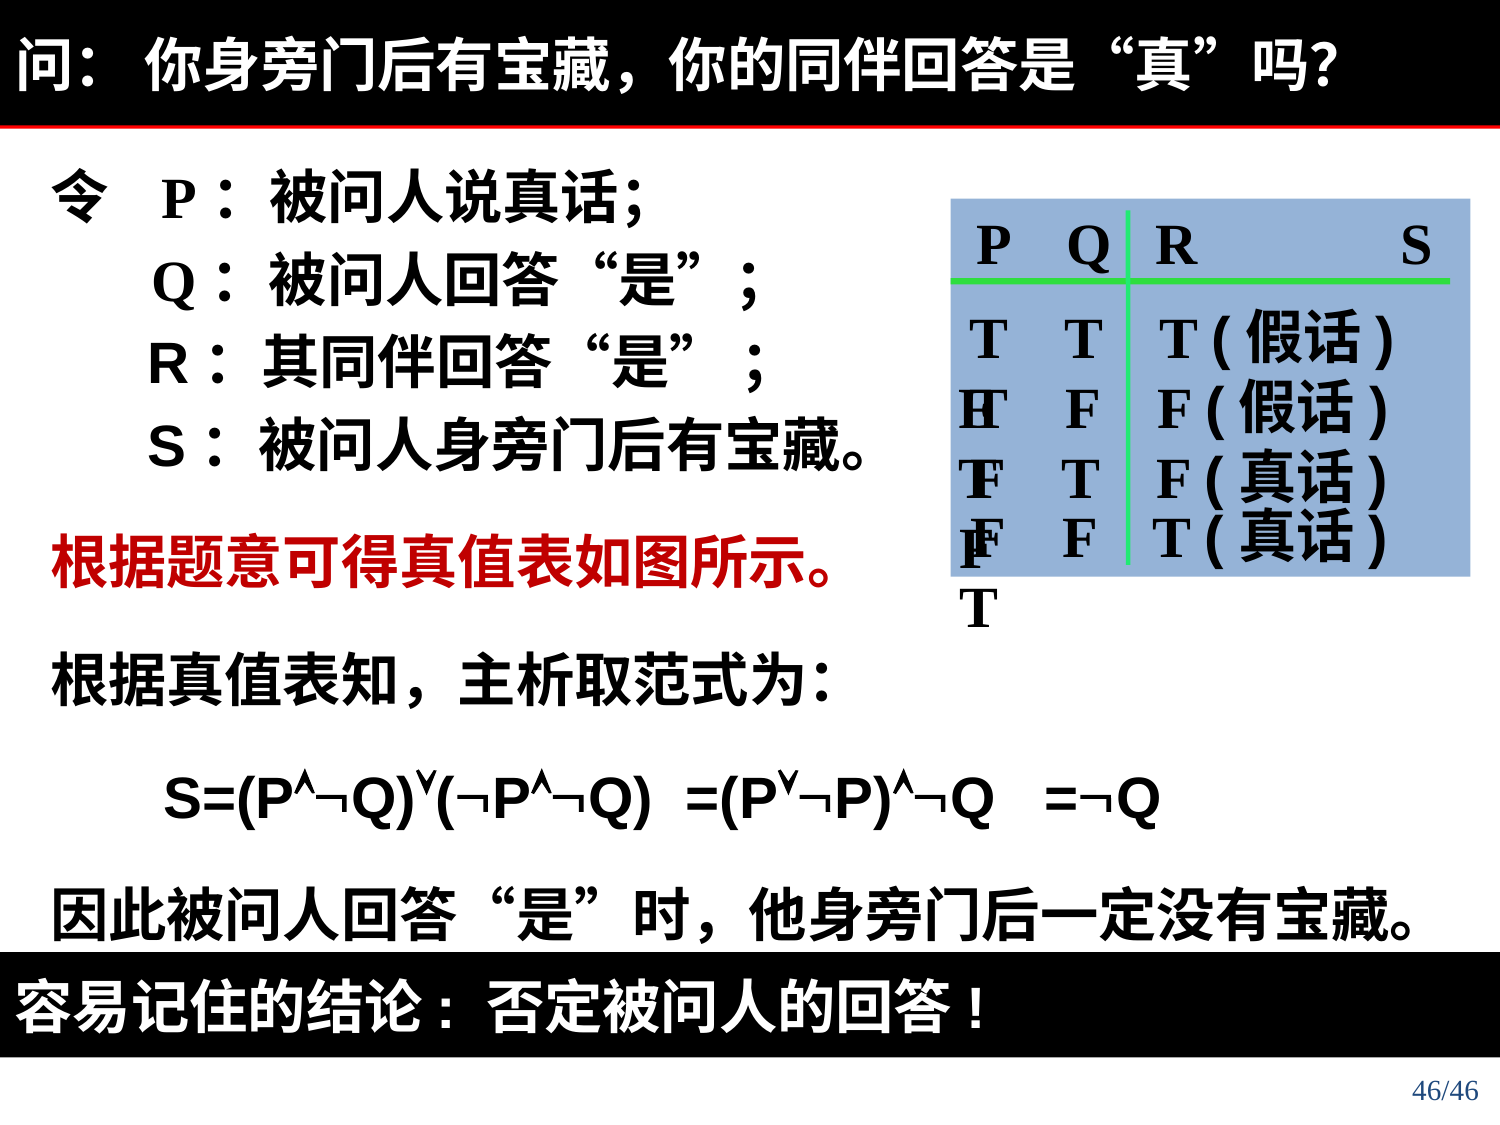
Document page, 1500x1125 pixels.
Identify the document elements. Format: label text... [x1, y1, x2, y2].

text_box 容易记住的结论: 否定被问人的回答! [0, 952, 1500, 1058]
text_box 令 P：被问人说真话； Q：被问人回答“是”； R：其同伴回答“是” ； S：被问人身旁门后有宝藏。 根据题意可得真值表如图所示。 根据真值表知，主析取范式为： S=(PQ)(PQ) =(PP)Q =Q 因此被问人回答“是”时，他身旁门后一定没有宝藏。 [35, 153, 1454, 952]
slide_number 46/46 [1143, 1063, 1495, 1125]
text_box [950, 198, 1471, 577]
title 问： 你身旁门后有宝藏，你的同伴回答是“真”吗？ [0, 0, 1500, 126]
